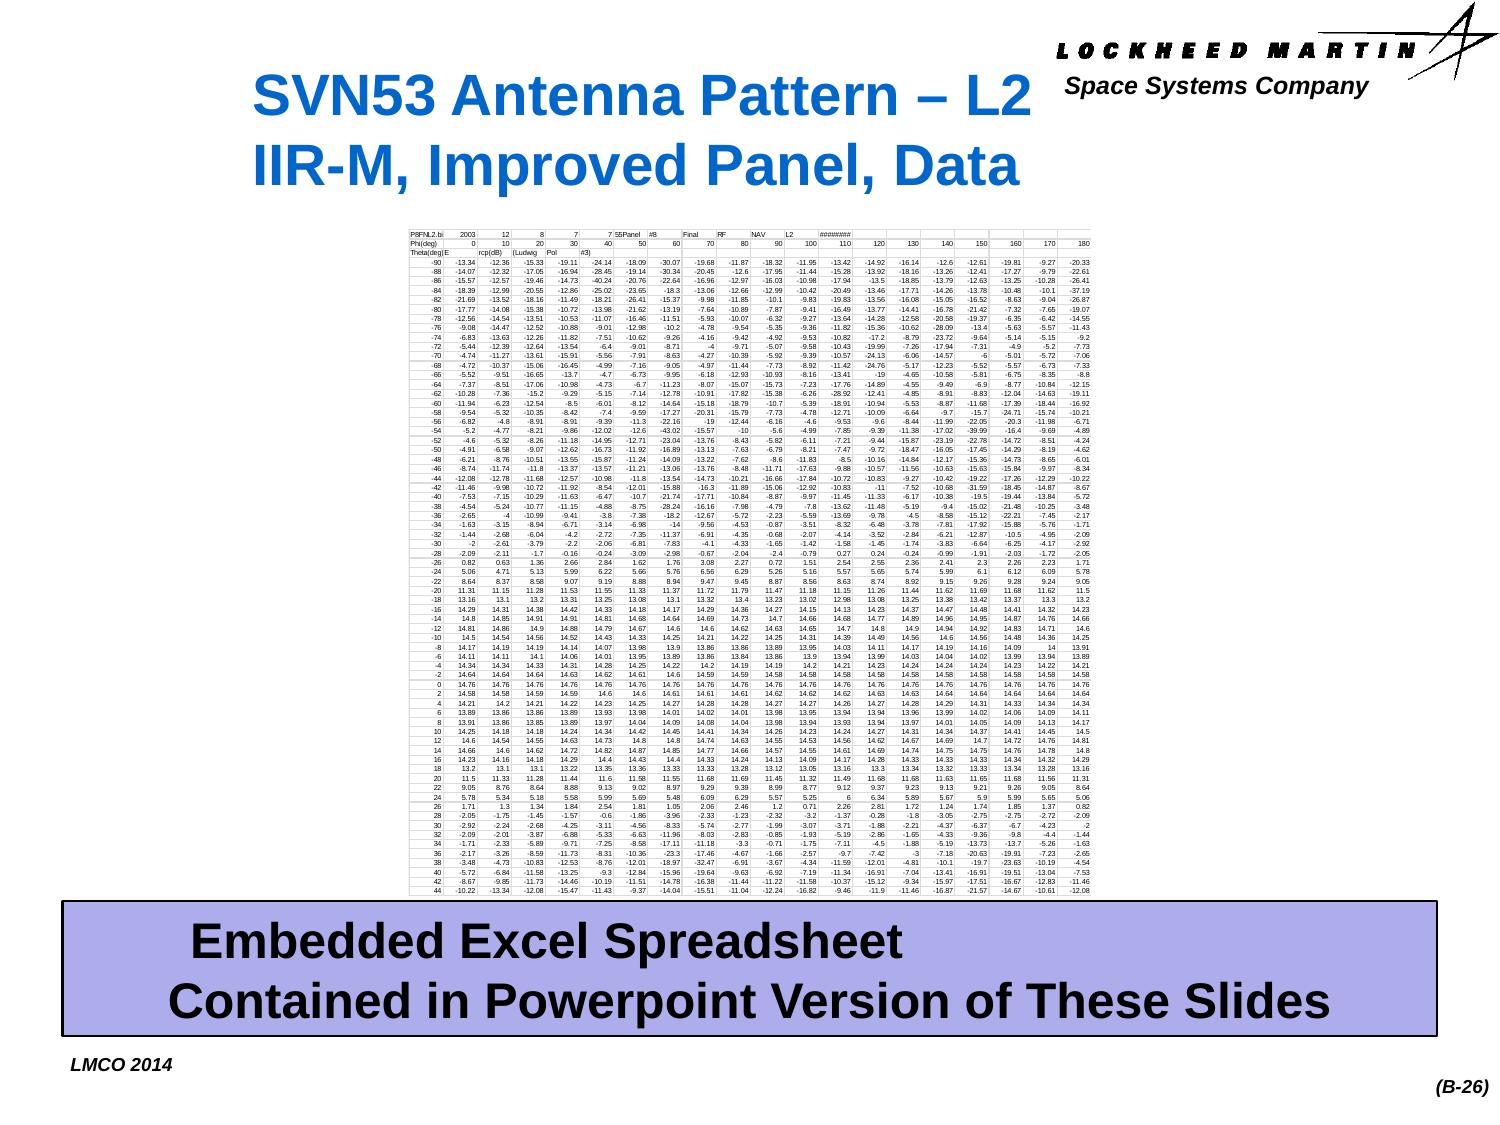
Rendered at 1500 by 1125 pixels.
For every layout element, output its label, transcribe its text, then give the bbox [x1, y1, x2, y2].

text_box SVN53 Antenna Pattern – L2 IIR-M, Improved Panel, Data [237, 49, 1125, 205]
text_box Embedded Excel Spreadsheet Contained in Powerpoint Version of These Slides [62, 901, 1438, 1036]
picture [1315, 83, 1321, 92]
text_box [408, 228, 1092, 897]
picture [1050, 0, 1500, 99]
